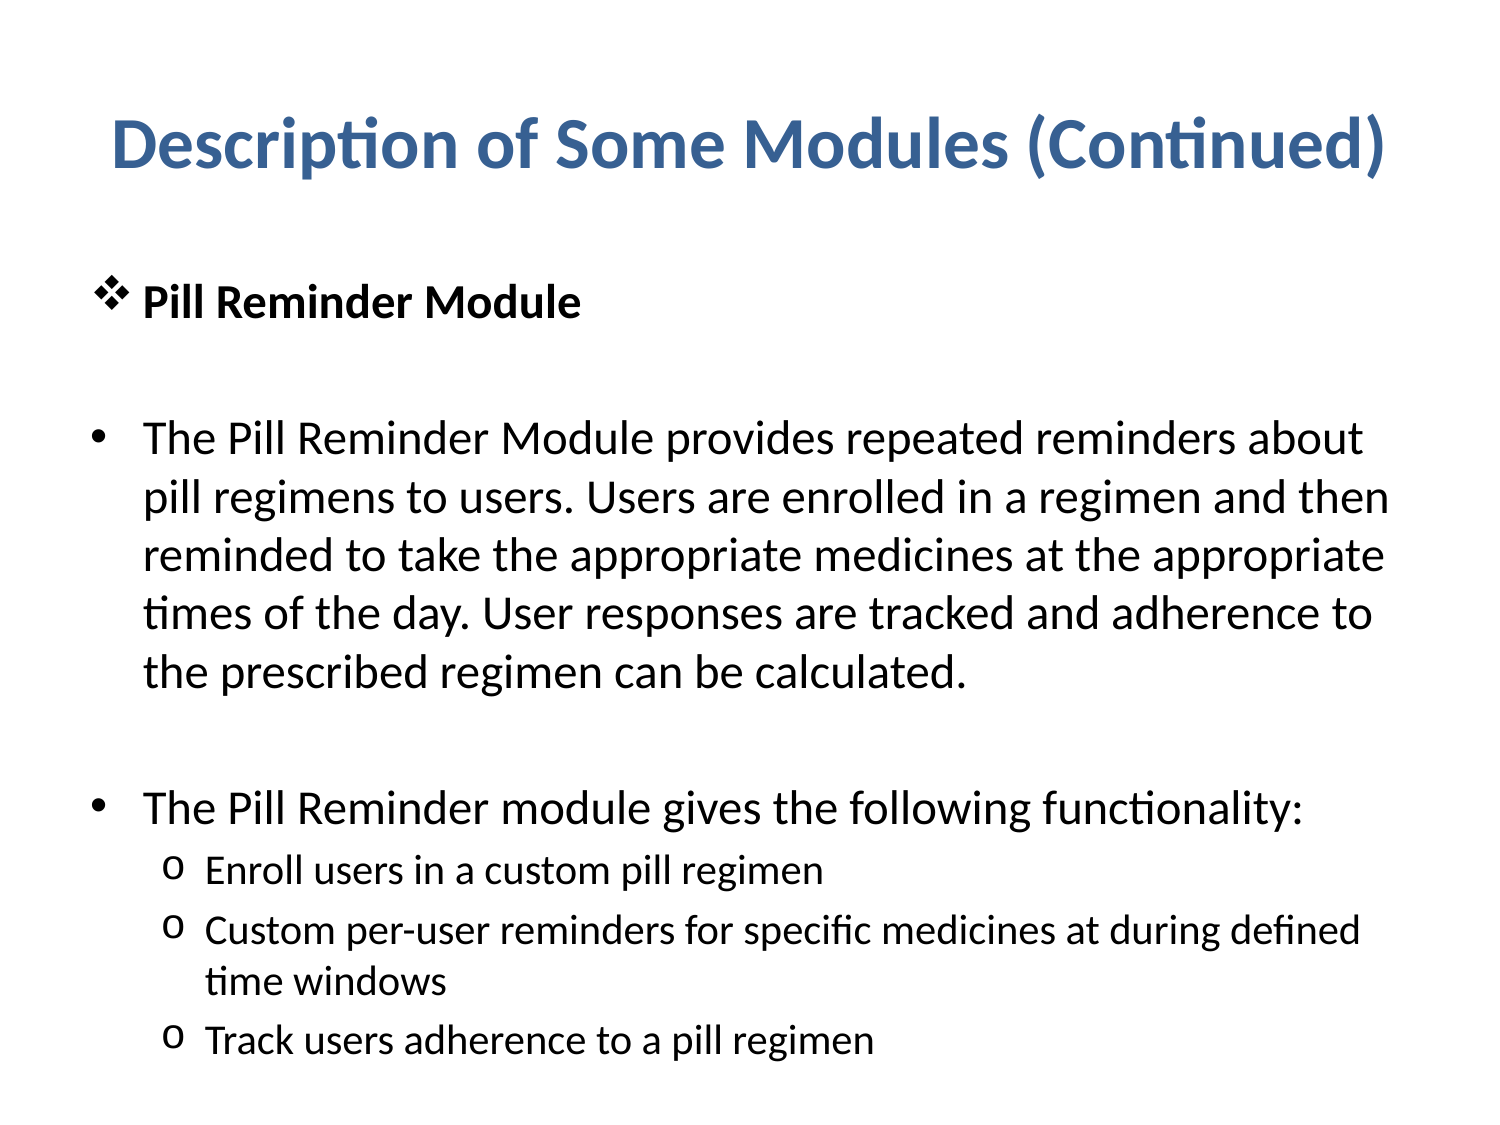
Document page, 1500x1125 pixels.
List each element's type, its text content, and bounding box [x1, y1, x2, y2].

title Description of Some Modules (Continued) [75, 45, 1425, 233]
list Pill Reminder Module The Pill Reminder Module provides repeated reminders about pill regimens to users. Users are enrolled in a regimen and then reminded to take the appropriate medicines at the appropriate times of the day. User responses are tracked and adherence to the prescribed regimen can be calculated. The Pill Reminder module gives the following functionality: Enroll users in a custom pill regimen Custom per-user reminders for specific medicines at during defined time windows Track users adherence to a pill regimen [75, 262, 1425, 1075]
